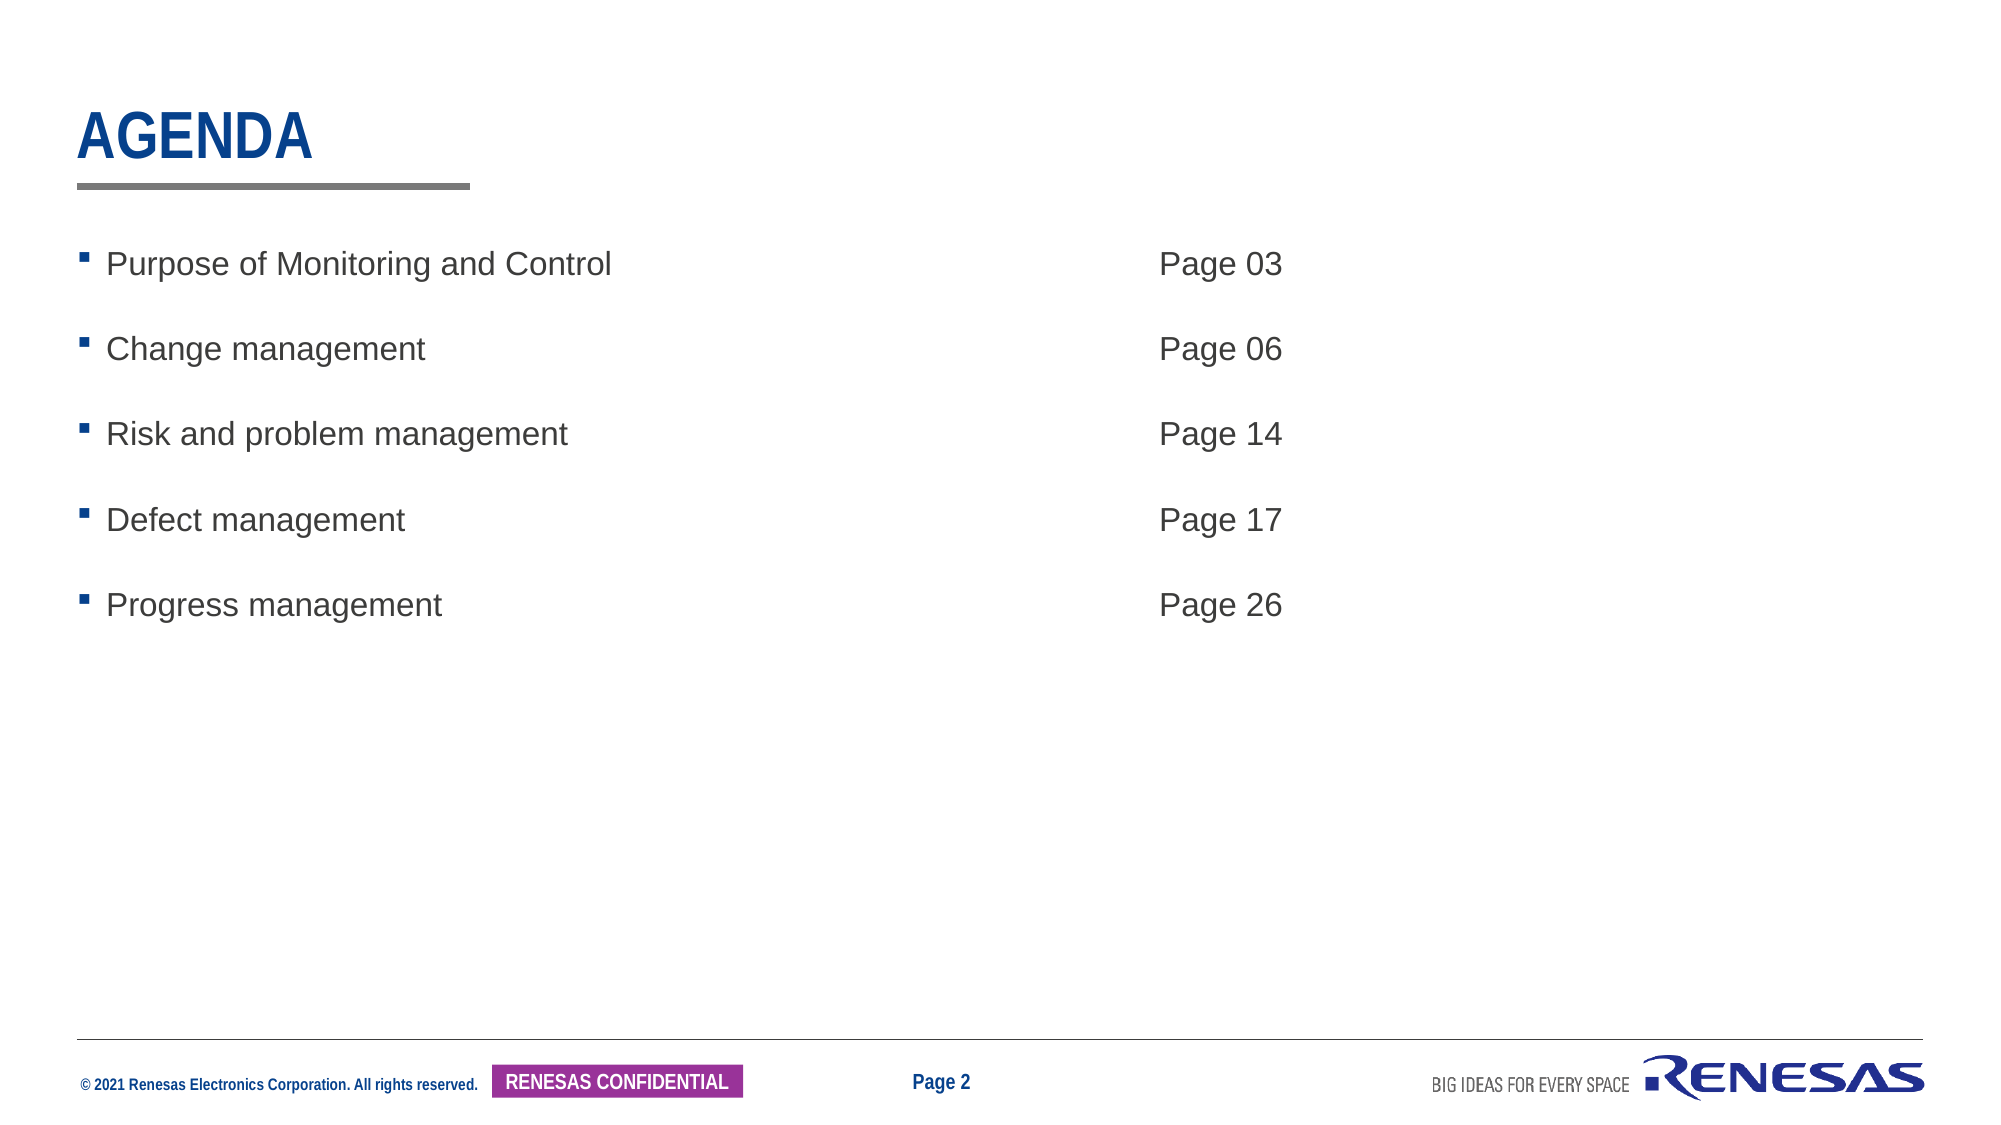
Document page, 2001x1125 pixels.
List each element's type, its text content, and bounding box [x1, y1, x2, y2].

picture [1425, 1049, 1933, 1106]
list Purpose of Monitoring and Control Page 03 Change management Page 06 Risk and problem management Page 14 Defect management Page 17 Progress management Page 26 [76, 233, 1922, 624]
title Agenda [76, 97, 1922, 173]
